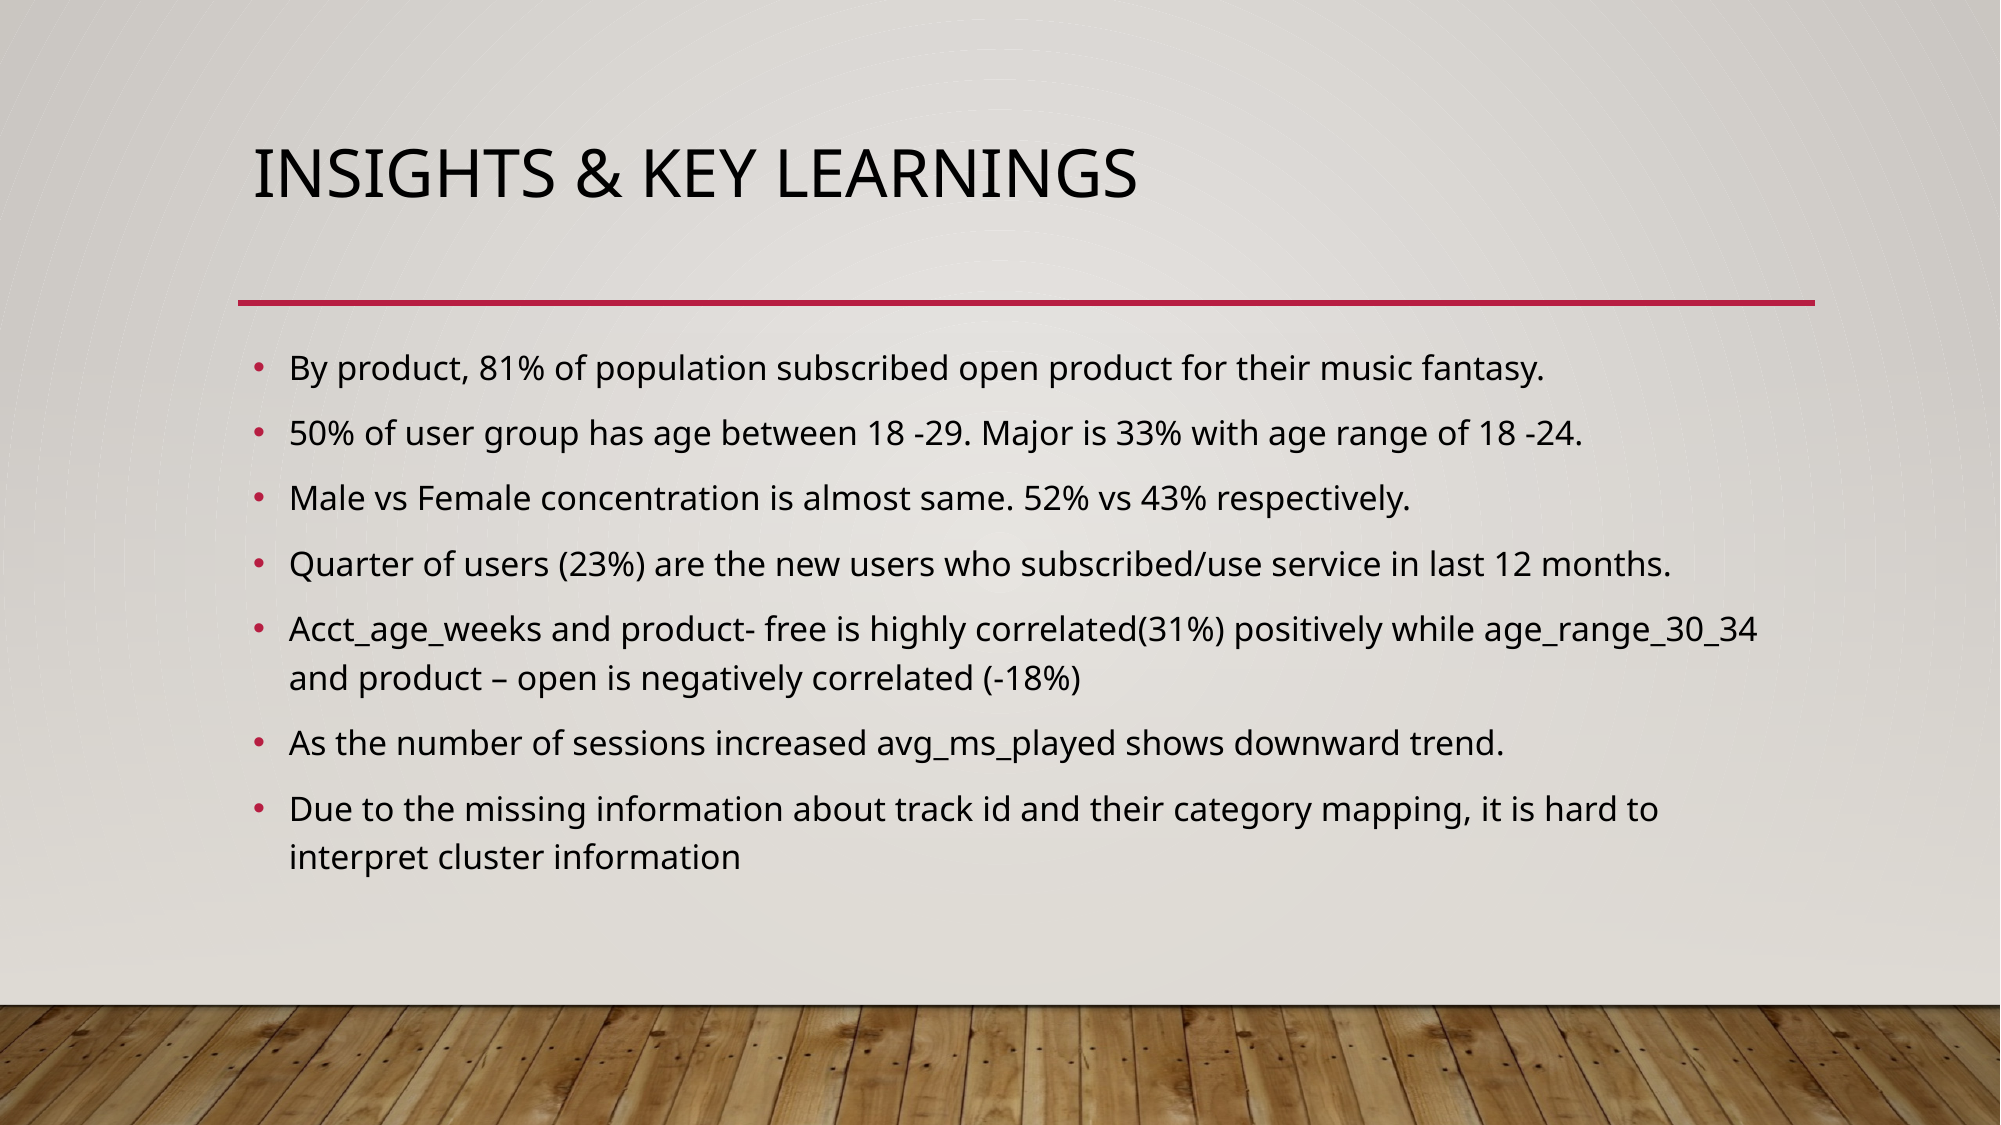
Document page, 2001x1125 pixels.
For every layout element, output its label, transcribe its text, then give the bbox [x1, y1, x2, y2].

title Insights & key learnings [238, 131, 1814, 305]
picture [0, 1005, 2000, 1125]
list By product, 81% of population subscribed open product for their music fantasy. 50% of user group has age between 18 -29. Major is 33% with age range of 18 -24. Male vs Female concentration is almost same. 52% vs 43% respectively. Quarter of users (23%) are the new users who subscribed/use service in last 12 months. Acct_age_weeks and product- free is highly correlated(31%) positively while age_range_30_34 and product – open is negatively correlated (-18%) As the number of sessions increased avg_ms_played shows downward trend. Due to the missing information about track id and their category mapping, it is hard to interpret cluster information [238, 330, 1814, 897]
